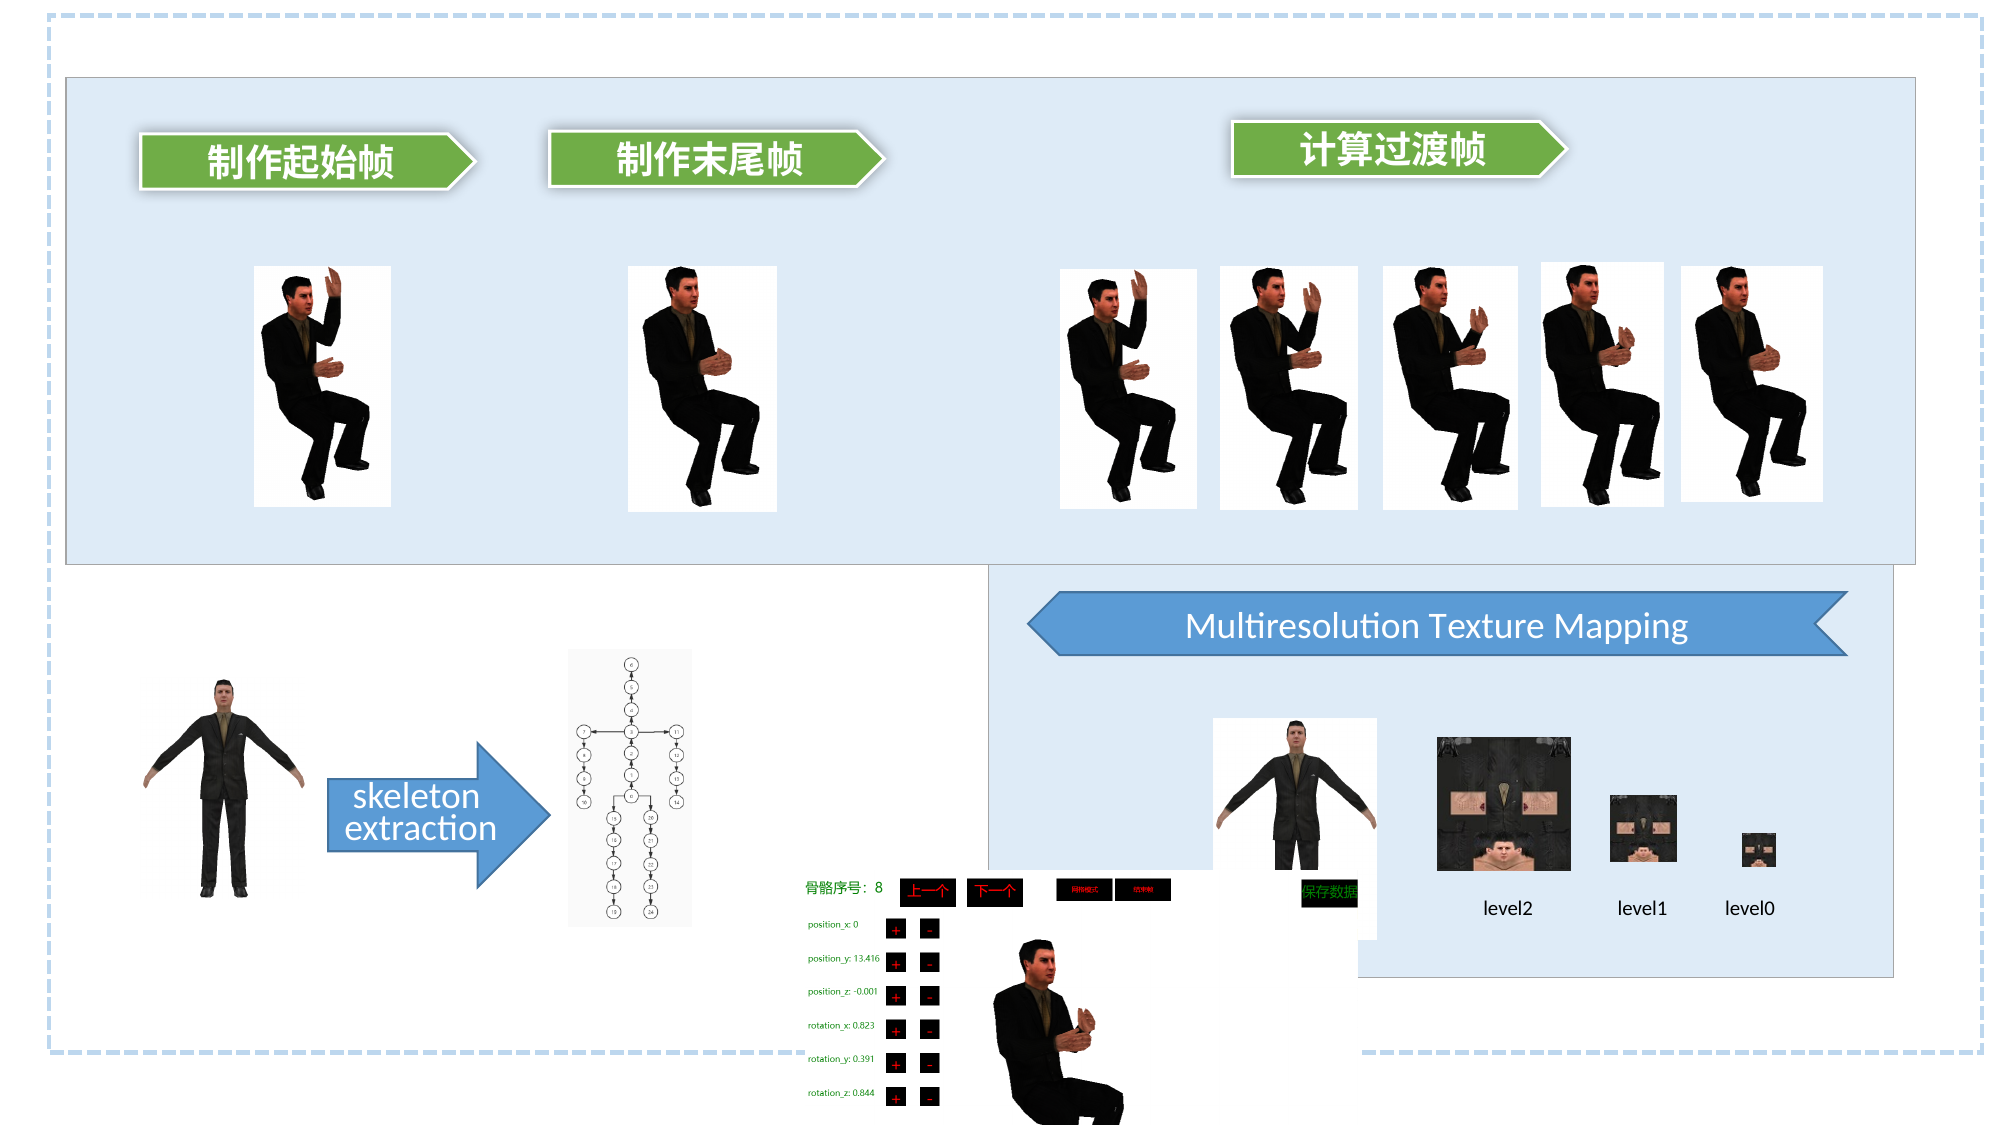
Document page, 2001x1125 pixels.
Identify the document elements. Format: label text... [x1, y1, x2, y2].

text_box [48, 14, 1983, 1053]
picture [628, 266, 777, 512]
text_box 制作起始帧 [139, 132, 478, 191]
picture [1741, 833, 1776, 867]
picture [1609, 795, 1677, 863]
picture [140, 677, 305, 899]
picture [568, 649, 692, 927]
picture [1220, 266, 1358, 510]
text_box skeleton extraction [327, 740, 552, 890]
picture [254, 266, 391, 507]
text_box level0 [1710, 887, 1815, 927]
picture [1541, 262, 1664, 507]
picture [1681, 266, 1823, 502]
picture [1437, 737, 1571, 871]
picture [1060, 269, 1197, 509]
picture [805, 718, 1377, 1125]
text_box 制作末尾帧 [548, 129, 887, 188]
text_box 计算过渡帧 [1230, 119, 1570, 179]
text_box level1 [1602, 887, 1692, 927]
picture [1383, 266, 1518, 510]
text_box level2 [1468, 887, 1568, 927]
text_box Multiresolution Texture Mapping [1026, 591, 1849, 657]
